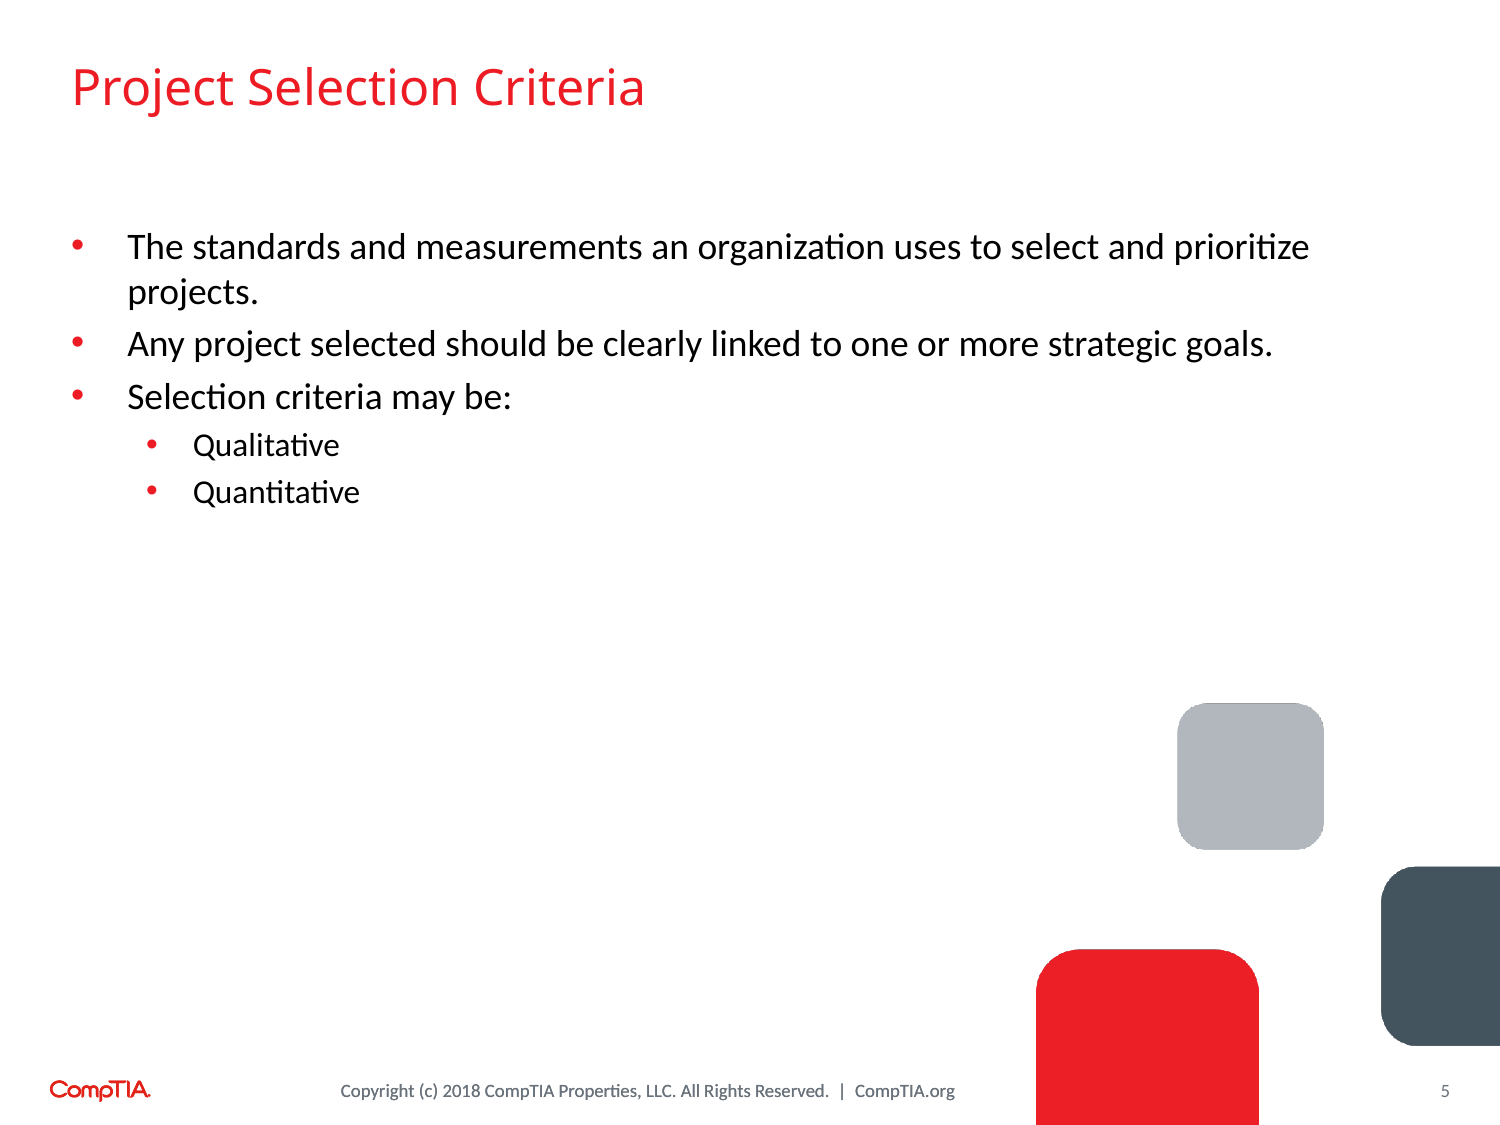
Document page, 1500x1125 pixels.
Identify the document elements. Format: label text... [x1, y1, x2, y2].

picture [1028, 696, 1500, 1125]
list The standards and measurements an organization uses to select and prioritize projects. Any project selected should be clearly linked to one or more strategic goals. Selection criteria may be: Qualitative Quantitative [56, 214, 1444, 1000]
slide_number 5 [1407, 1067, 1450, 1113]
title Project Selection Criteria [56, 16, 1444, 155]
